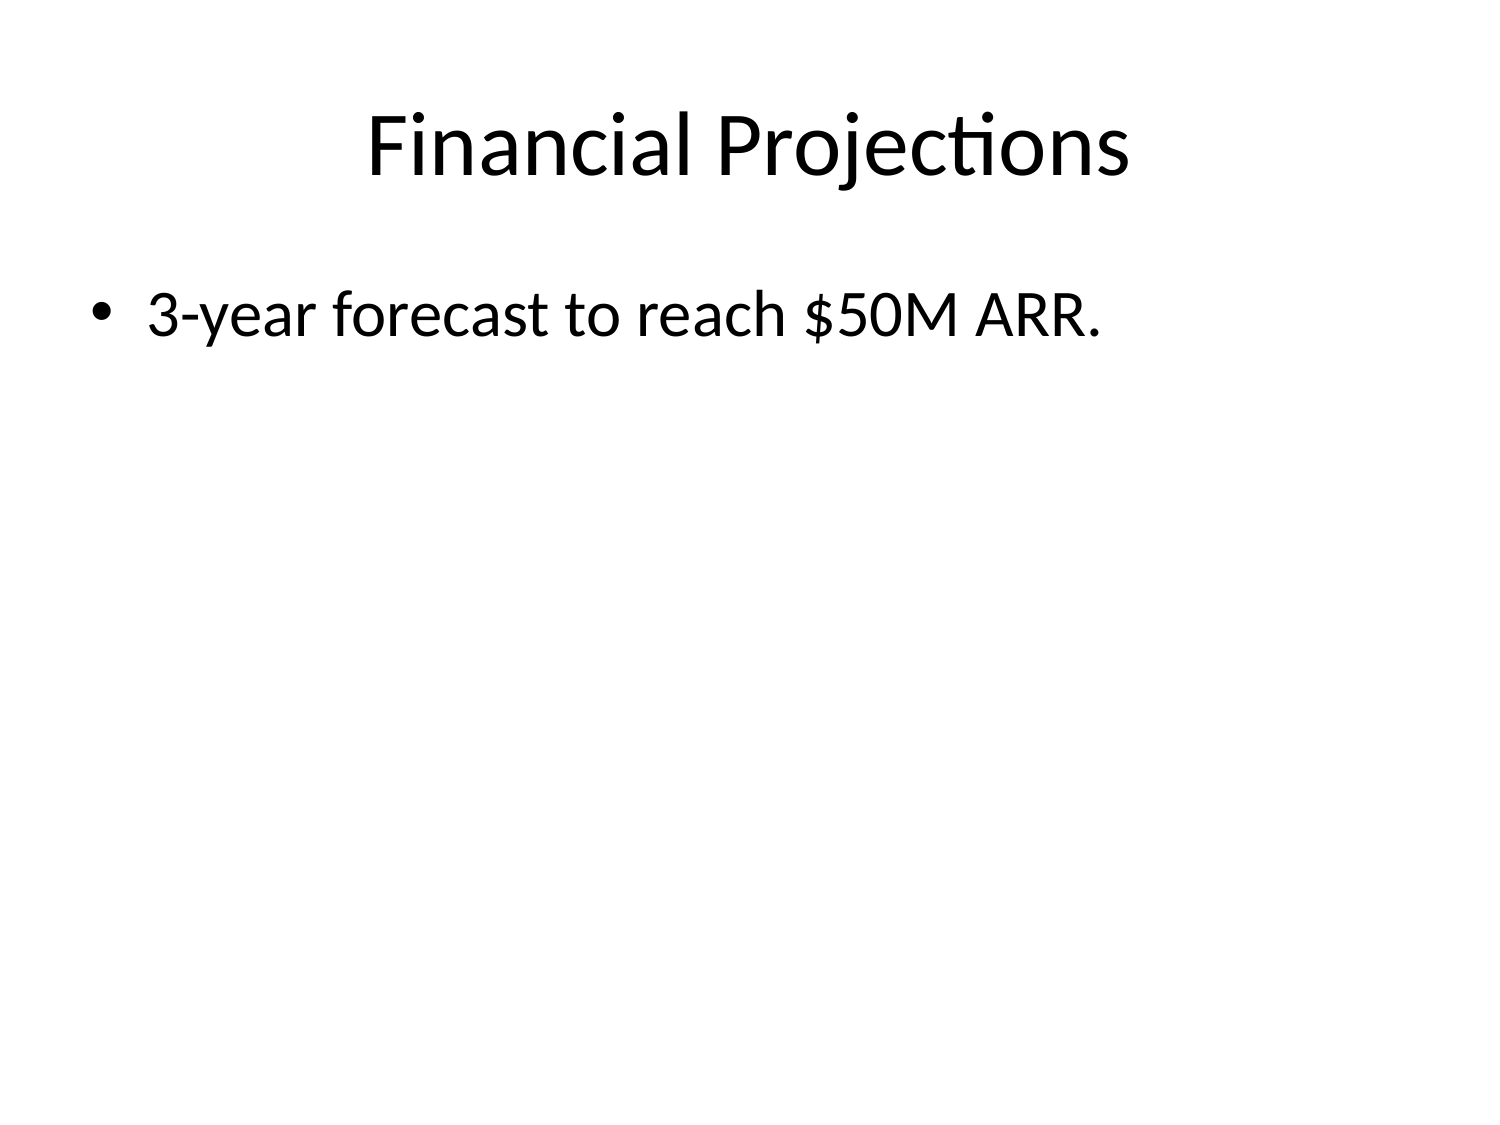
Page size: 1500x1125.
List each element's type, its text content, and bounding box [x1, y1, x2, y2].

title Financial Projections [75, 45, 1425, 233]
list 3-year forecast to reach $50M ARR. [75, 262, 1425, 1005]
